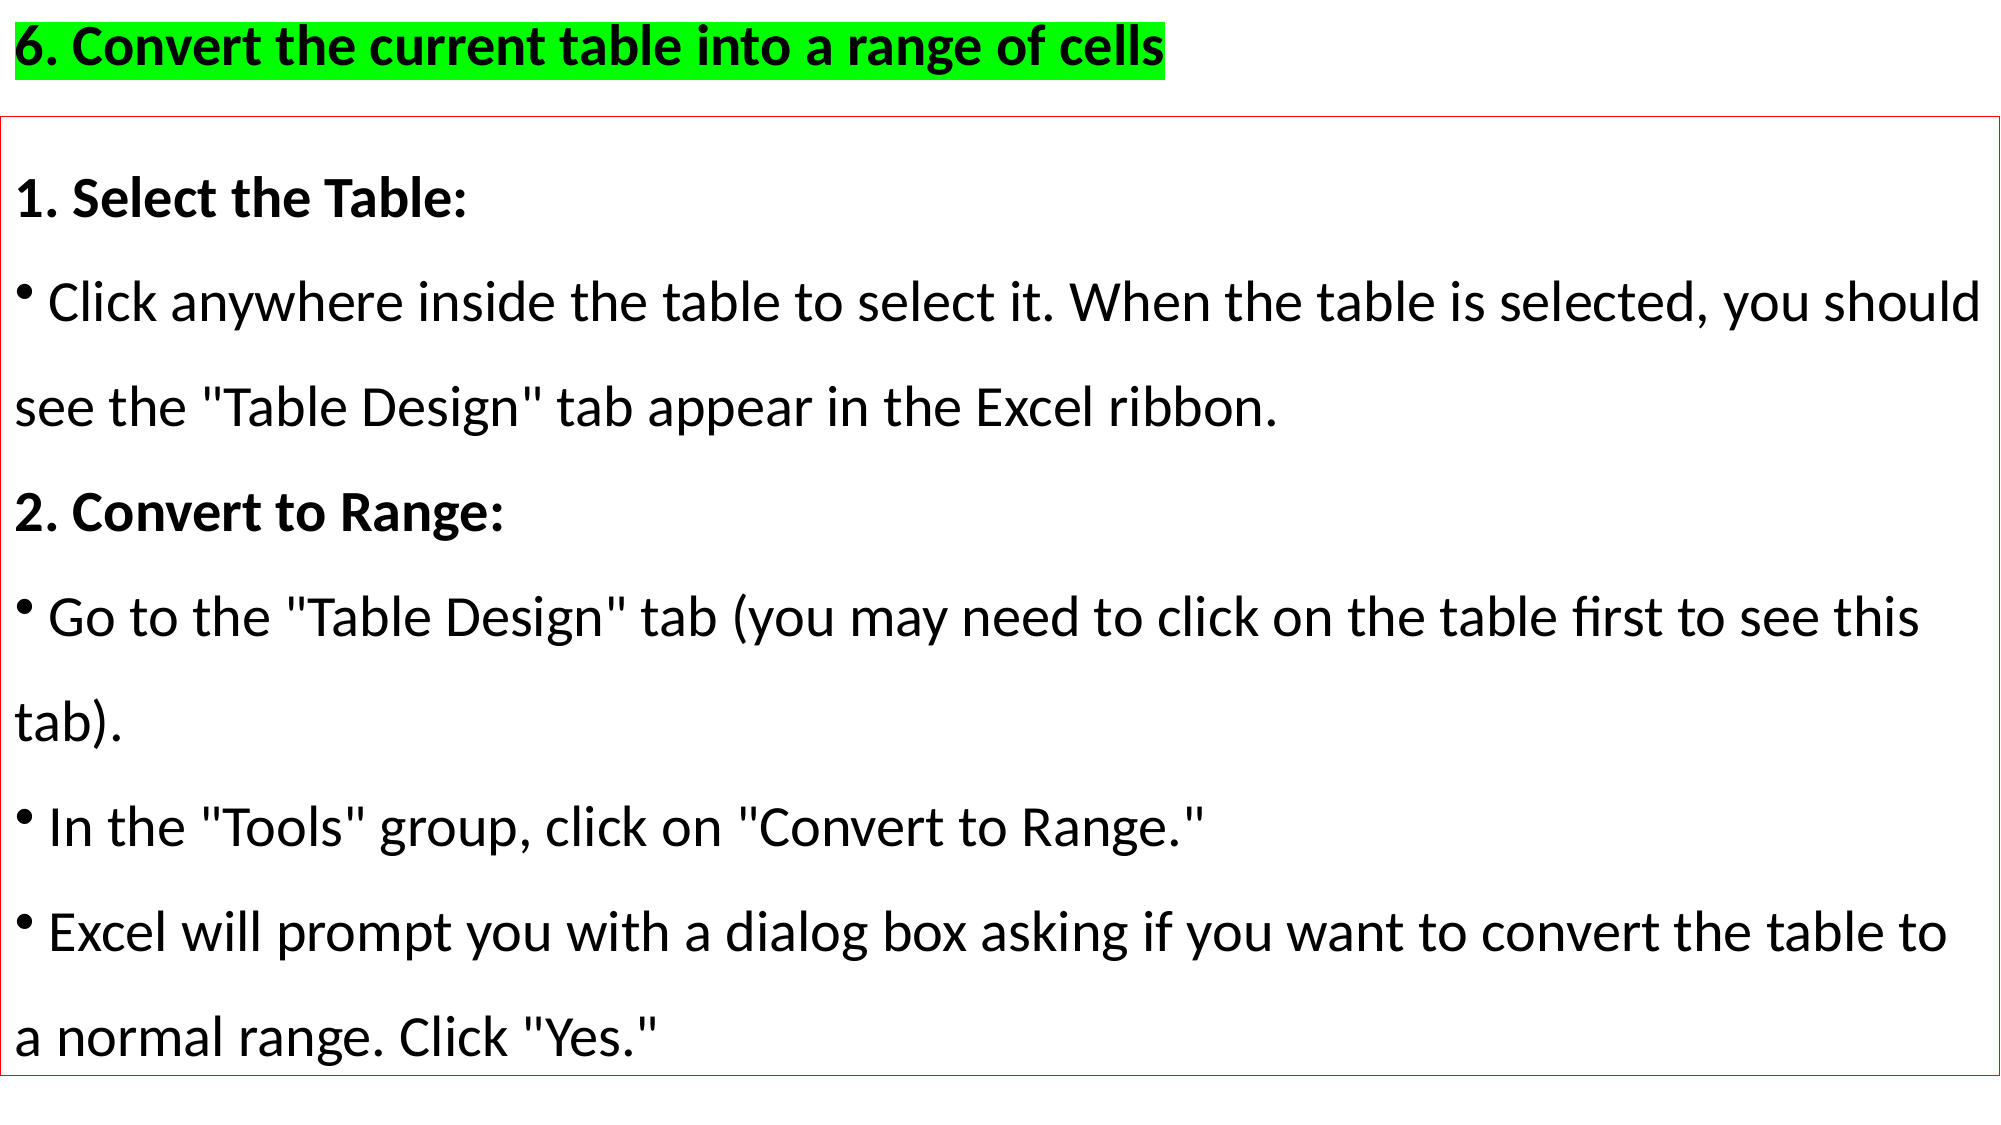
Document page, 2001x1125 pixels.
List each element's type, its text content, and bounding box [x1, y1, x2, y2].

text_box 1. Select the Table: Click anywhere inside the table to select it. When the table is selected, you should see the "Table Design" tab appear in the Excel ribbon. 2. Convert to Range: Go to the "Table Design" tab (you may need to click on the table first to see this tab). In the "Tools" group, click on "Convert to Range." Excel will prompt you with a dialog box asking if you want to convert the table to a normal range. Click "Yes." [0, 116, 2000, 1076]
text_box 6. Convert the current table into a range of cells [0, 0, 2000, 85]
